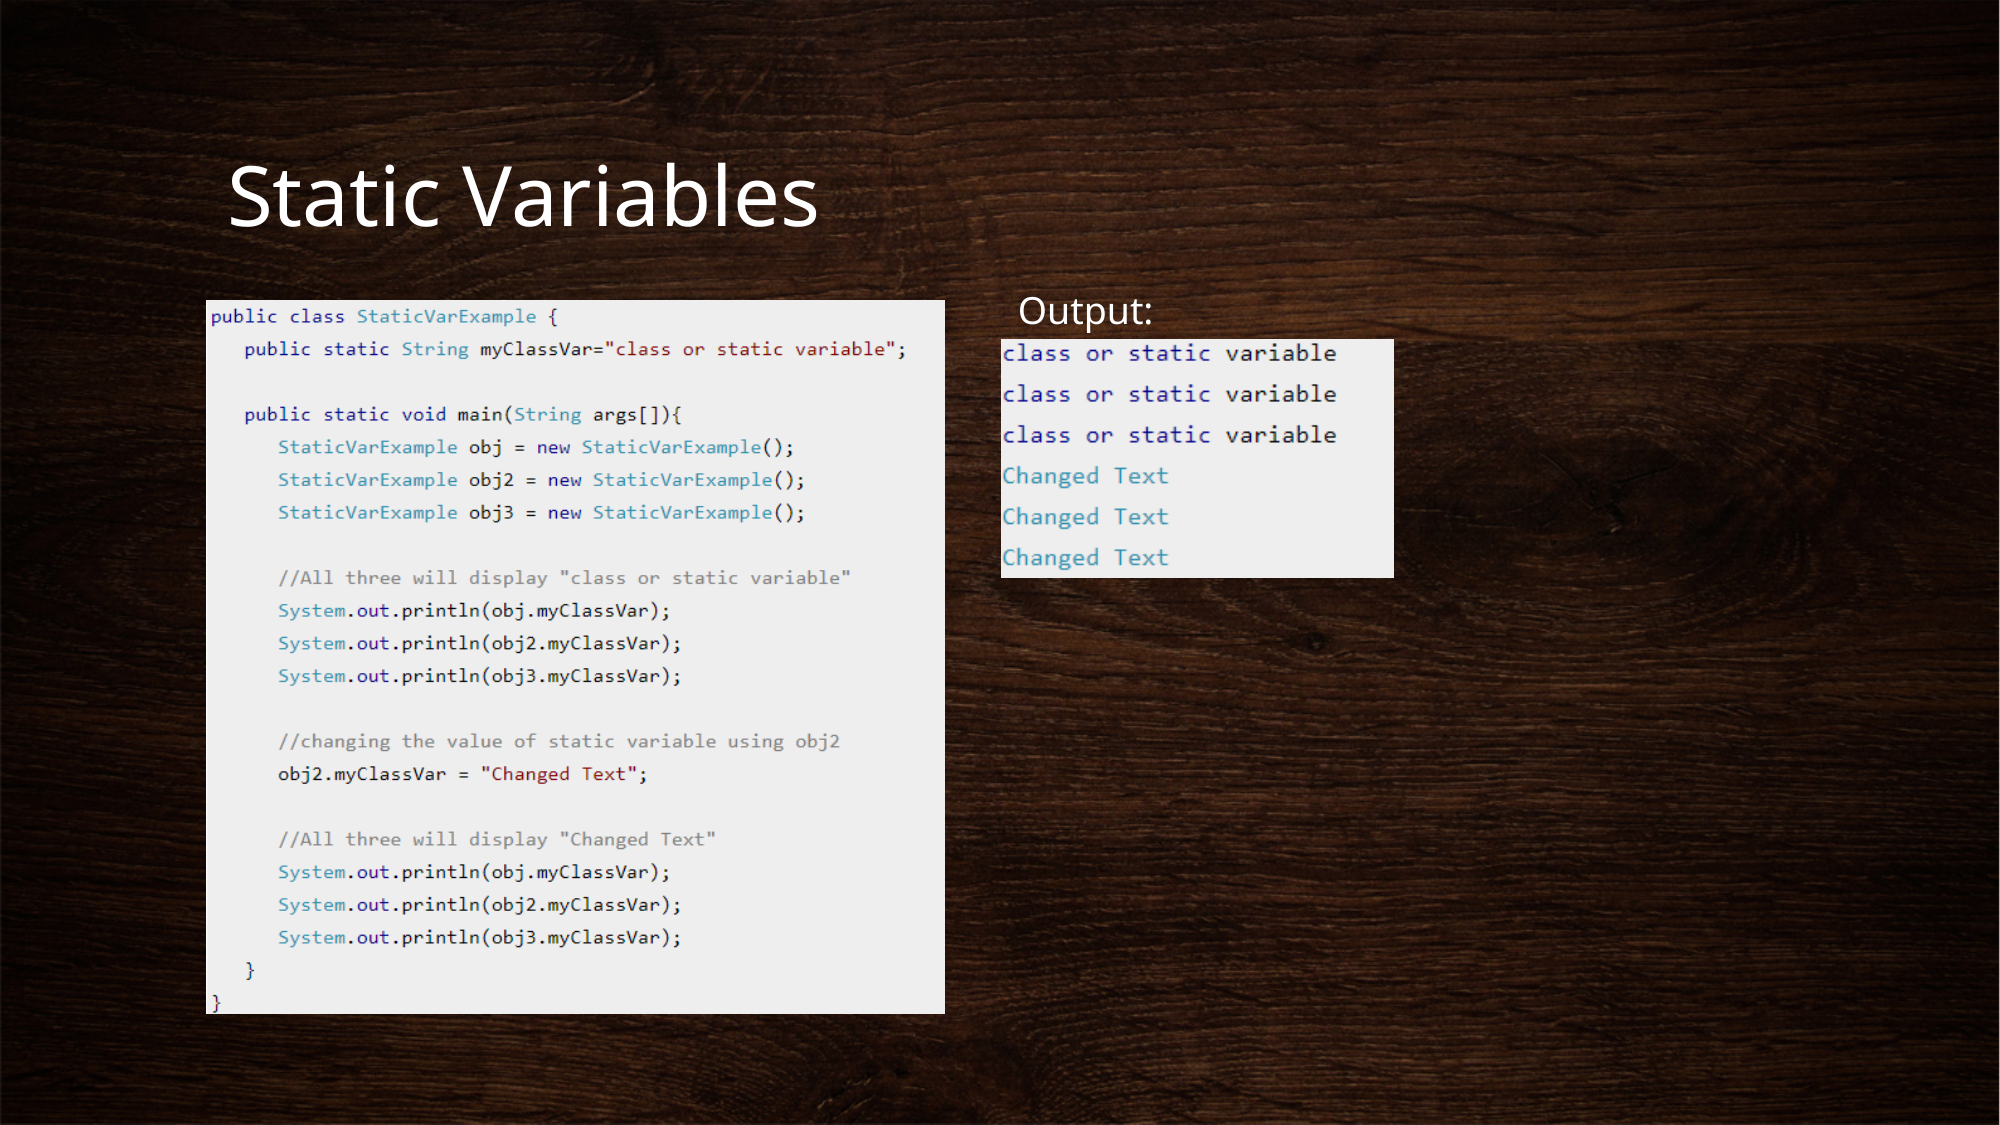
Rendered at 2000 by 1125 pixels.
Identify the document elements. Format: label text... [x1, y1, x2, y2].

picture [0, 0, 2000, 1125]
title Static Variables [212, 62, 1788, 250]
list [206, 299, 945, 1015]
text_box Output: [1003, 279, 1179, 336]
